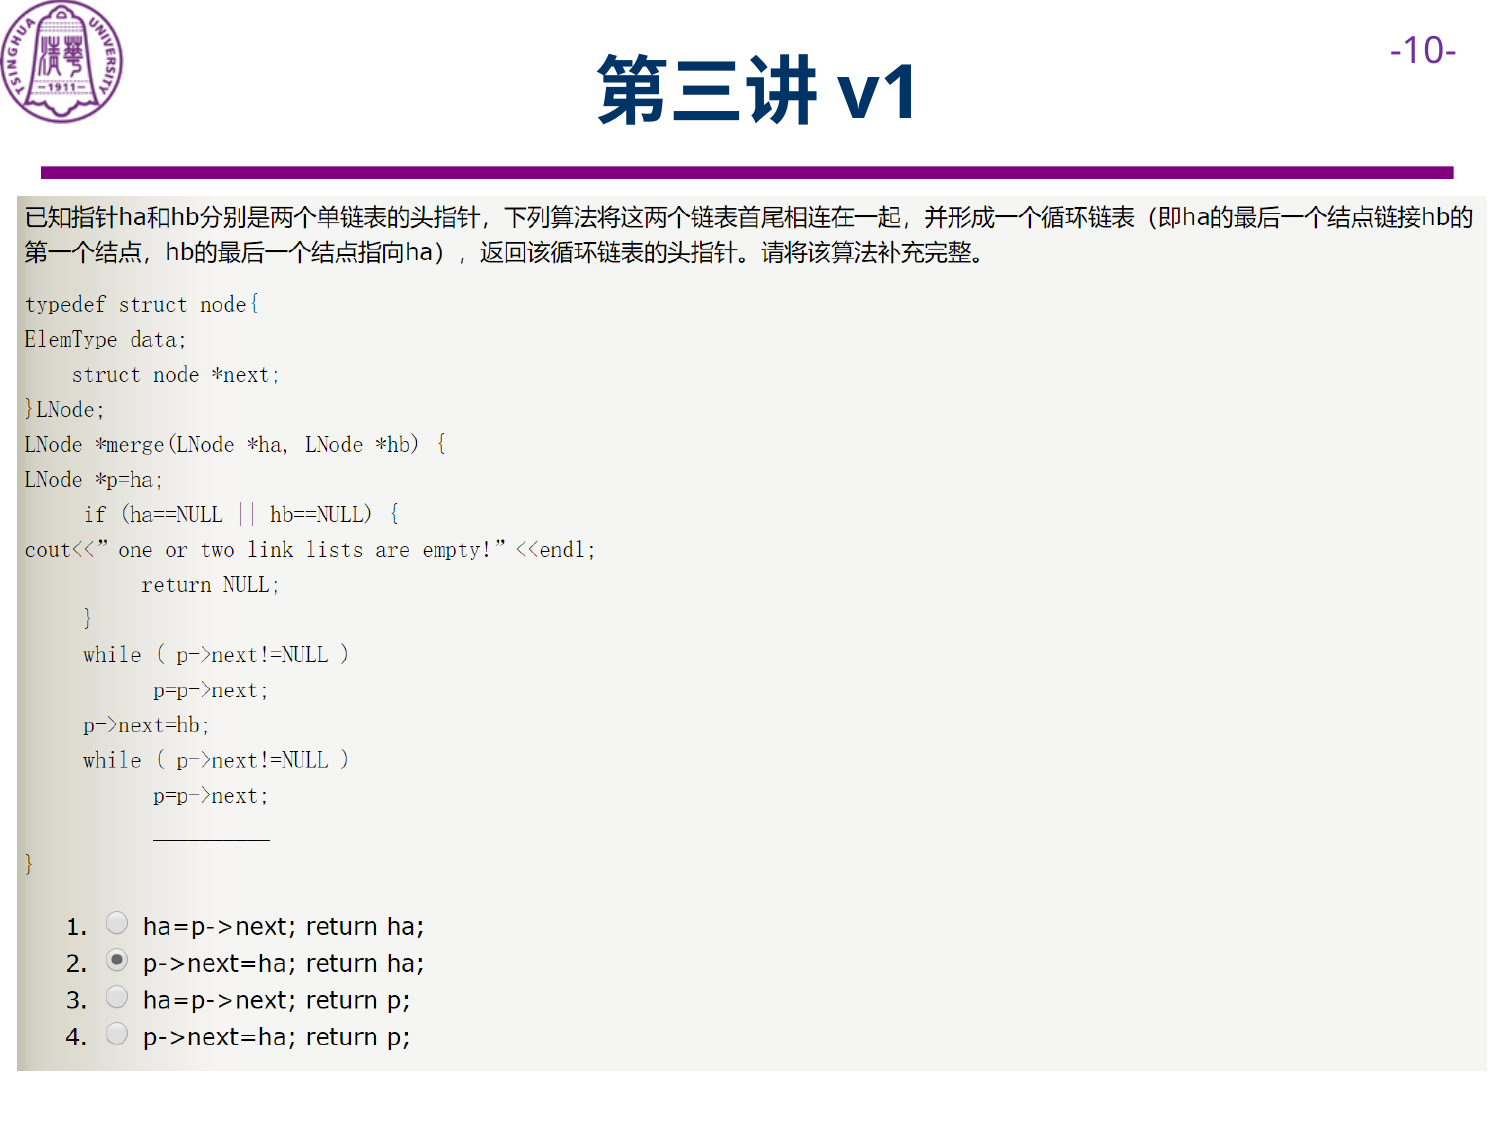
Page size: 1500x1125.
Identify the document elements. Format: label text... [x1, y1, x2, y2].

title 第三讲v1 [135, 13, 1383, 165]
picture [0, 0, 124, 124]
picture [17, 195, 1487, 1071]
